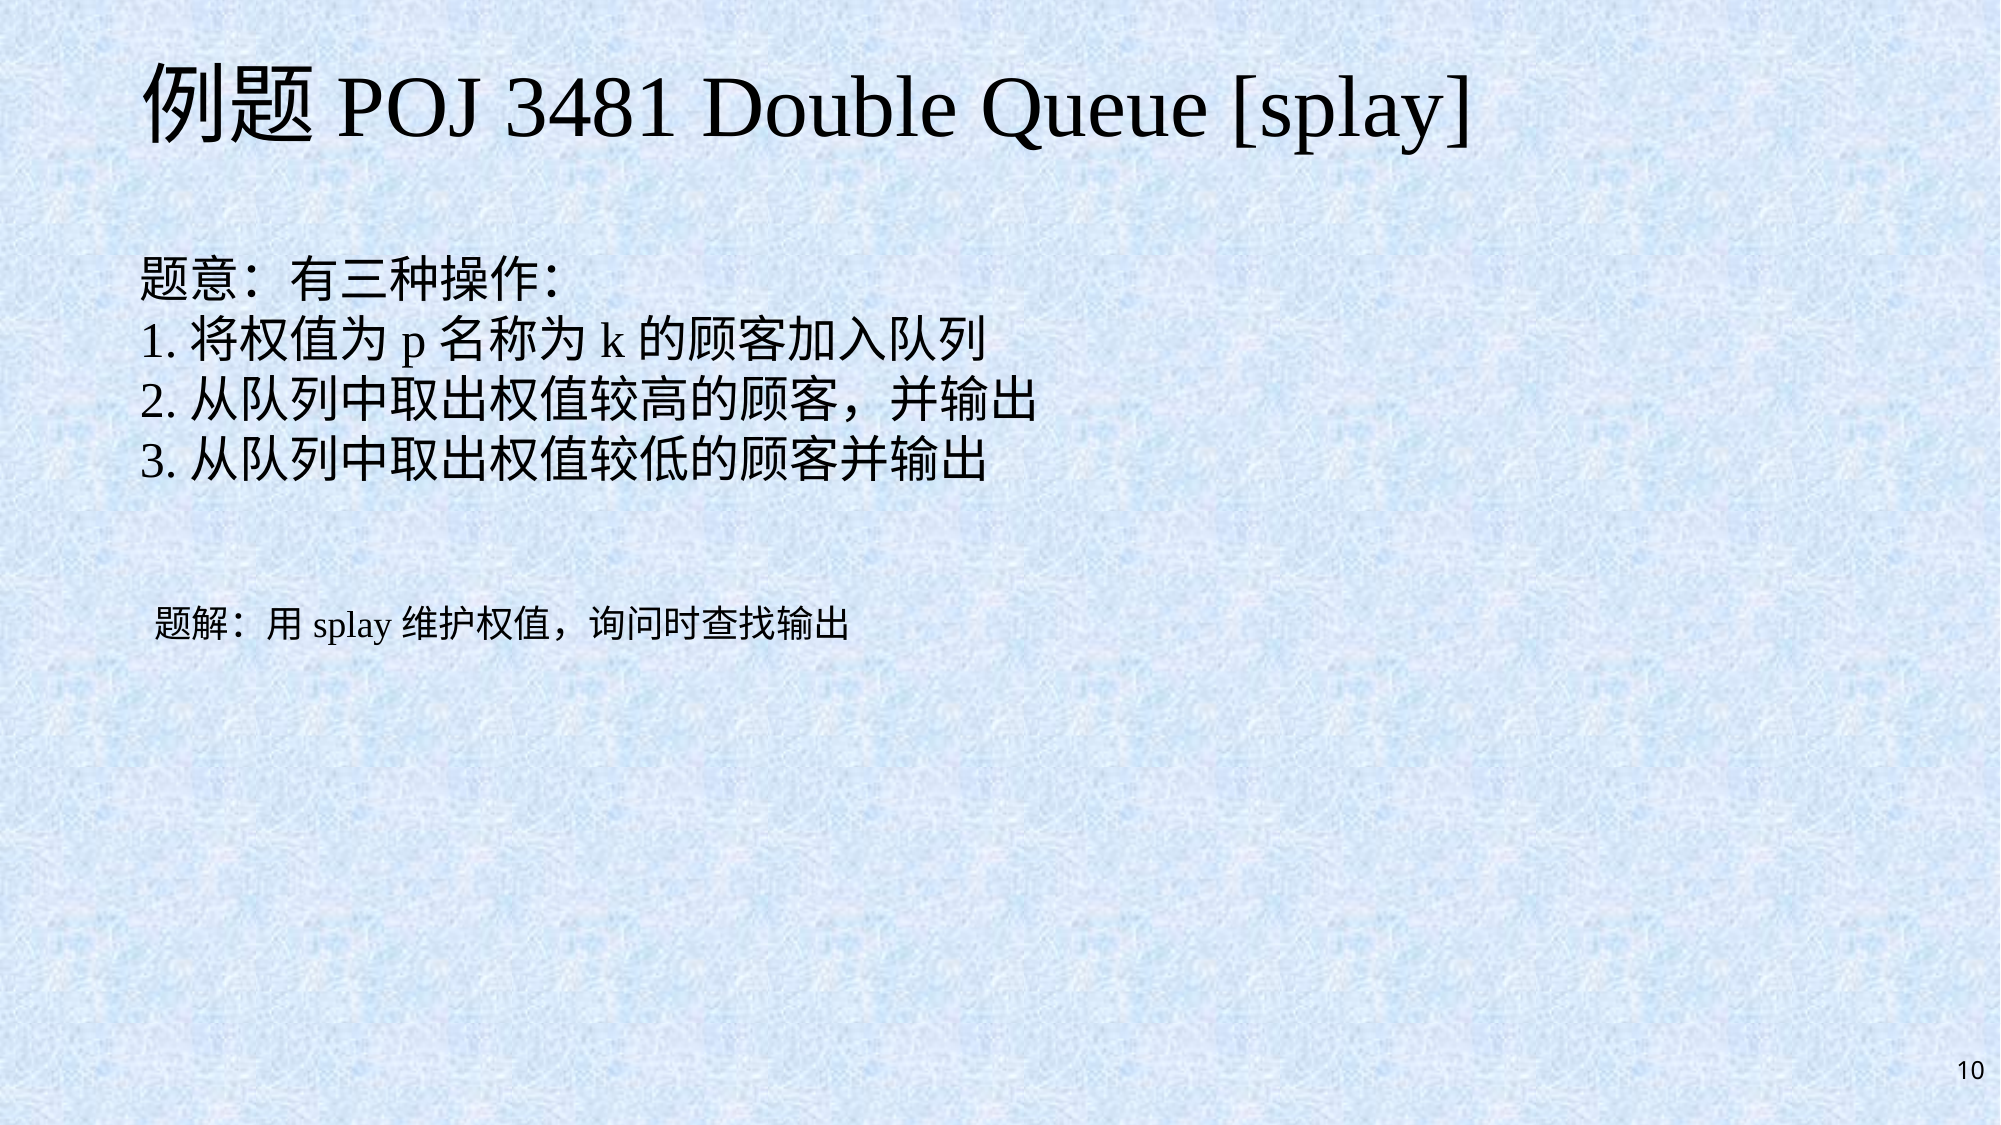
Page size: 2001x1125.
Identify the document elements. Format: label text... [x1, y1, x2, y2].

title 例题POJ 3481 Double Queue [splay] [125, 50, 1876, 161]
text_box 题意：有三种操作： 1.将权值为p名称为k的顾客加入队列 2.从队列中取出权值较高的顾客，并输出 3.从队列中取出权值较低的顾客并输出 [125, 240, 1066, 541]
picture [0, 0, 2001, 1125]
text_box 题解：用splay维护权值，询问时查找输出 [139, 592, 909, 653]
footer 10 [1572, 1046, 2000, 1125]
